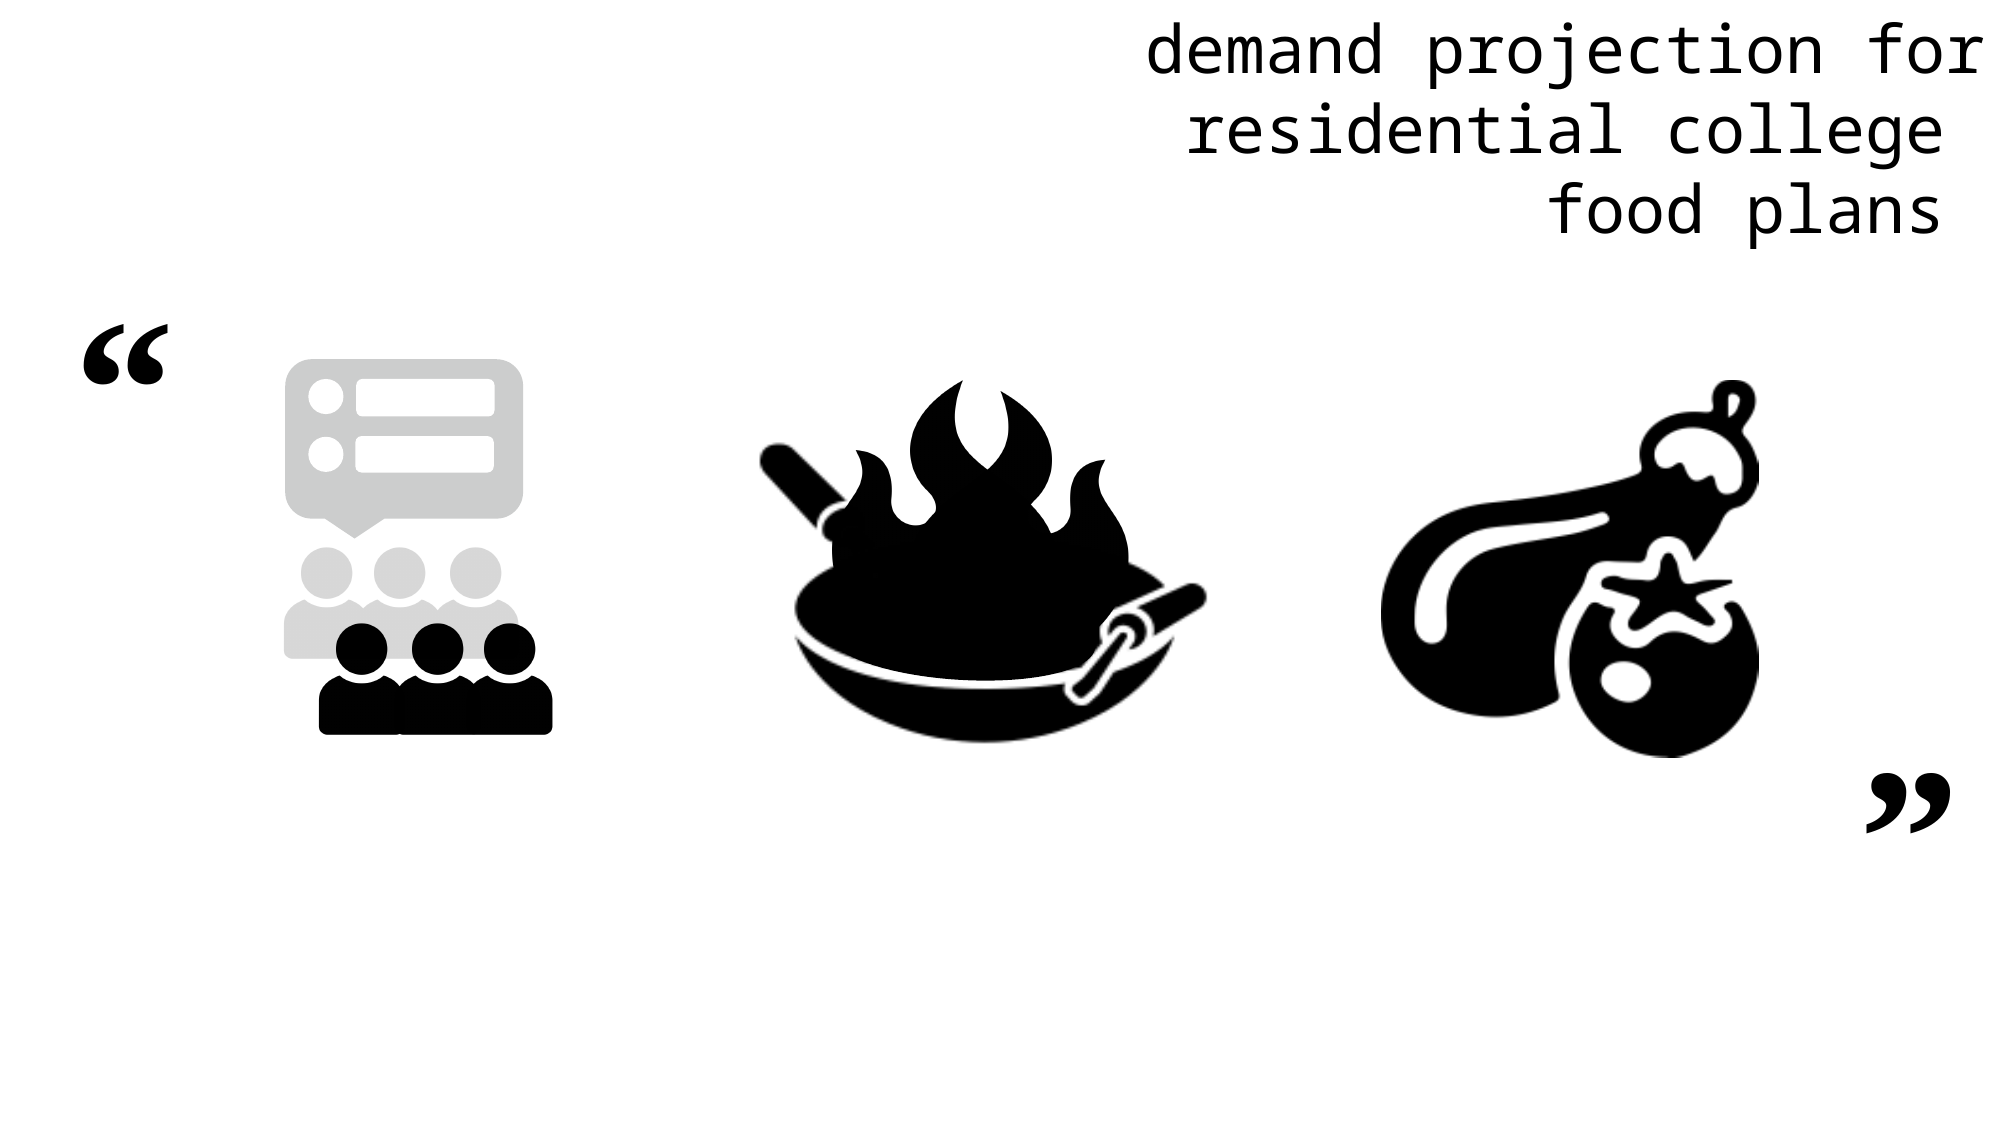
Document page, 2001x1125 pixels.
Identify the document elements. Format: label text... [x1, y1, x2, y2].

text_box “ [59, 249, 558, 505]
text_box ” [1845, 698, 1975, 954]
picture [1381, 380, 1759, 758]
text_box demand projection for residential college food plans [1021, 0, 2000, 255]
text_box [736, 359, 1231, 828]
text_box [250, 359, 586, 756]
